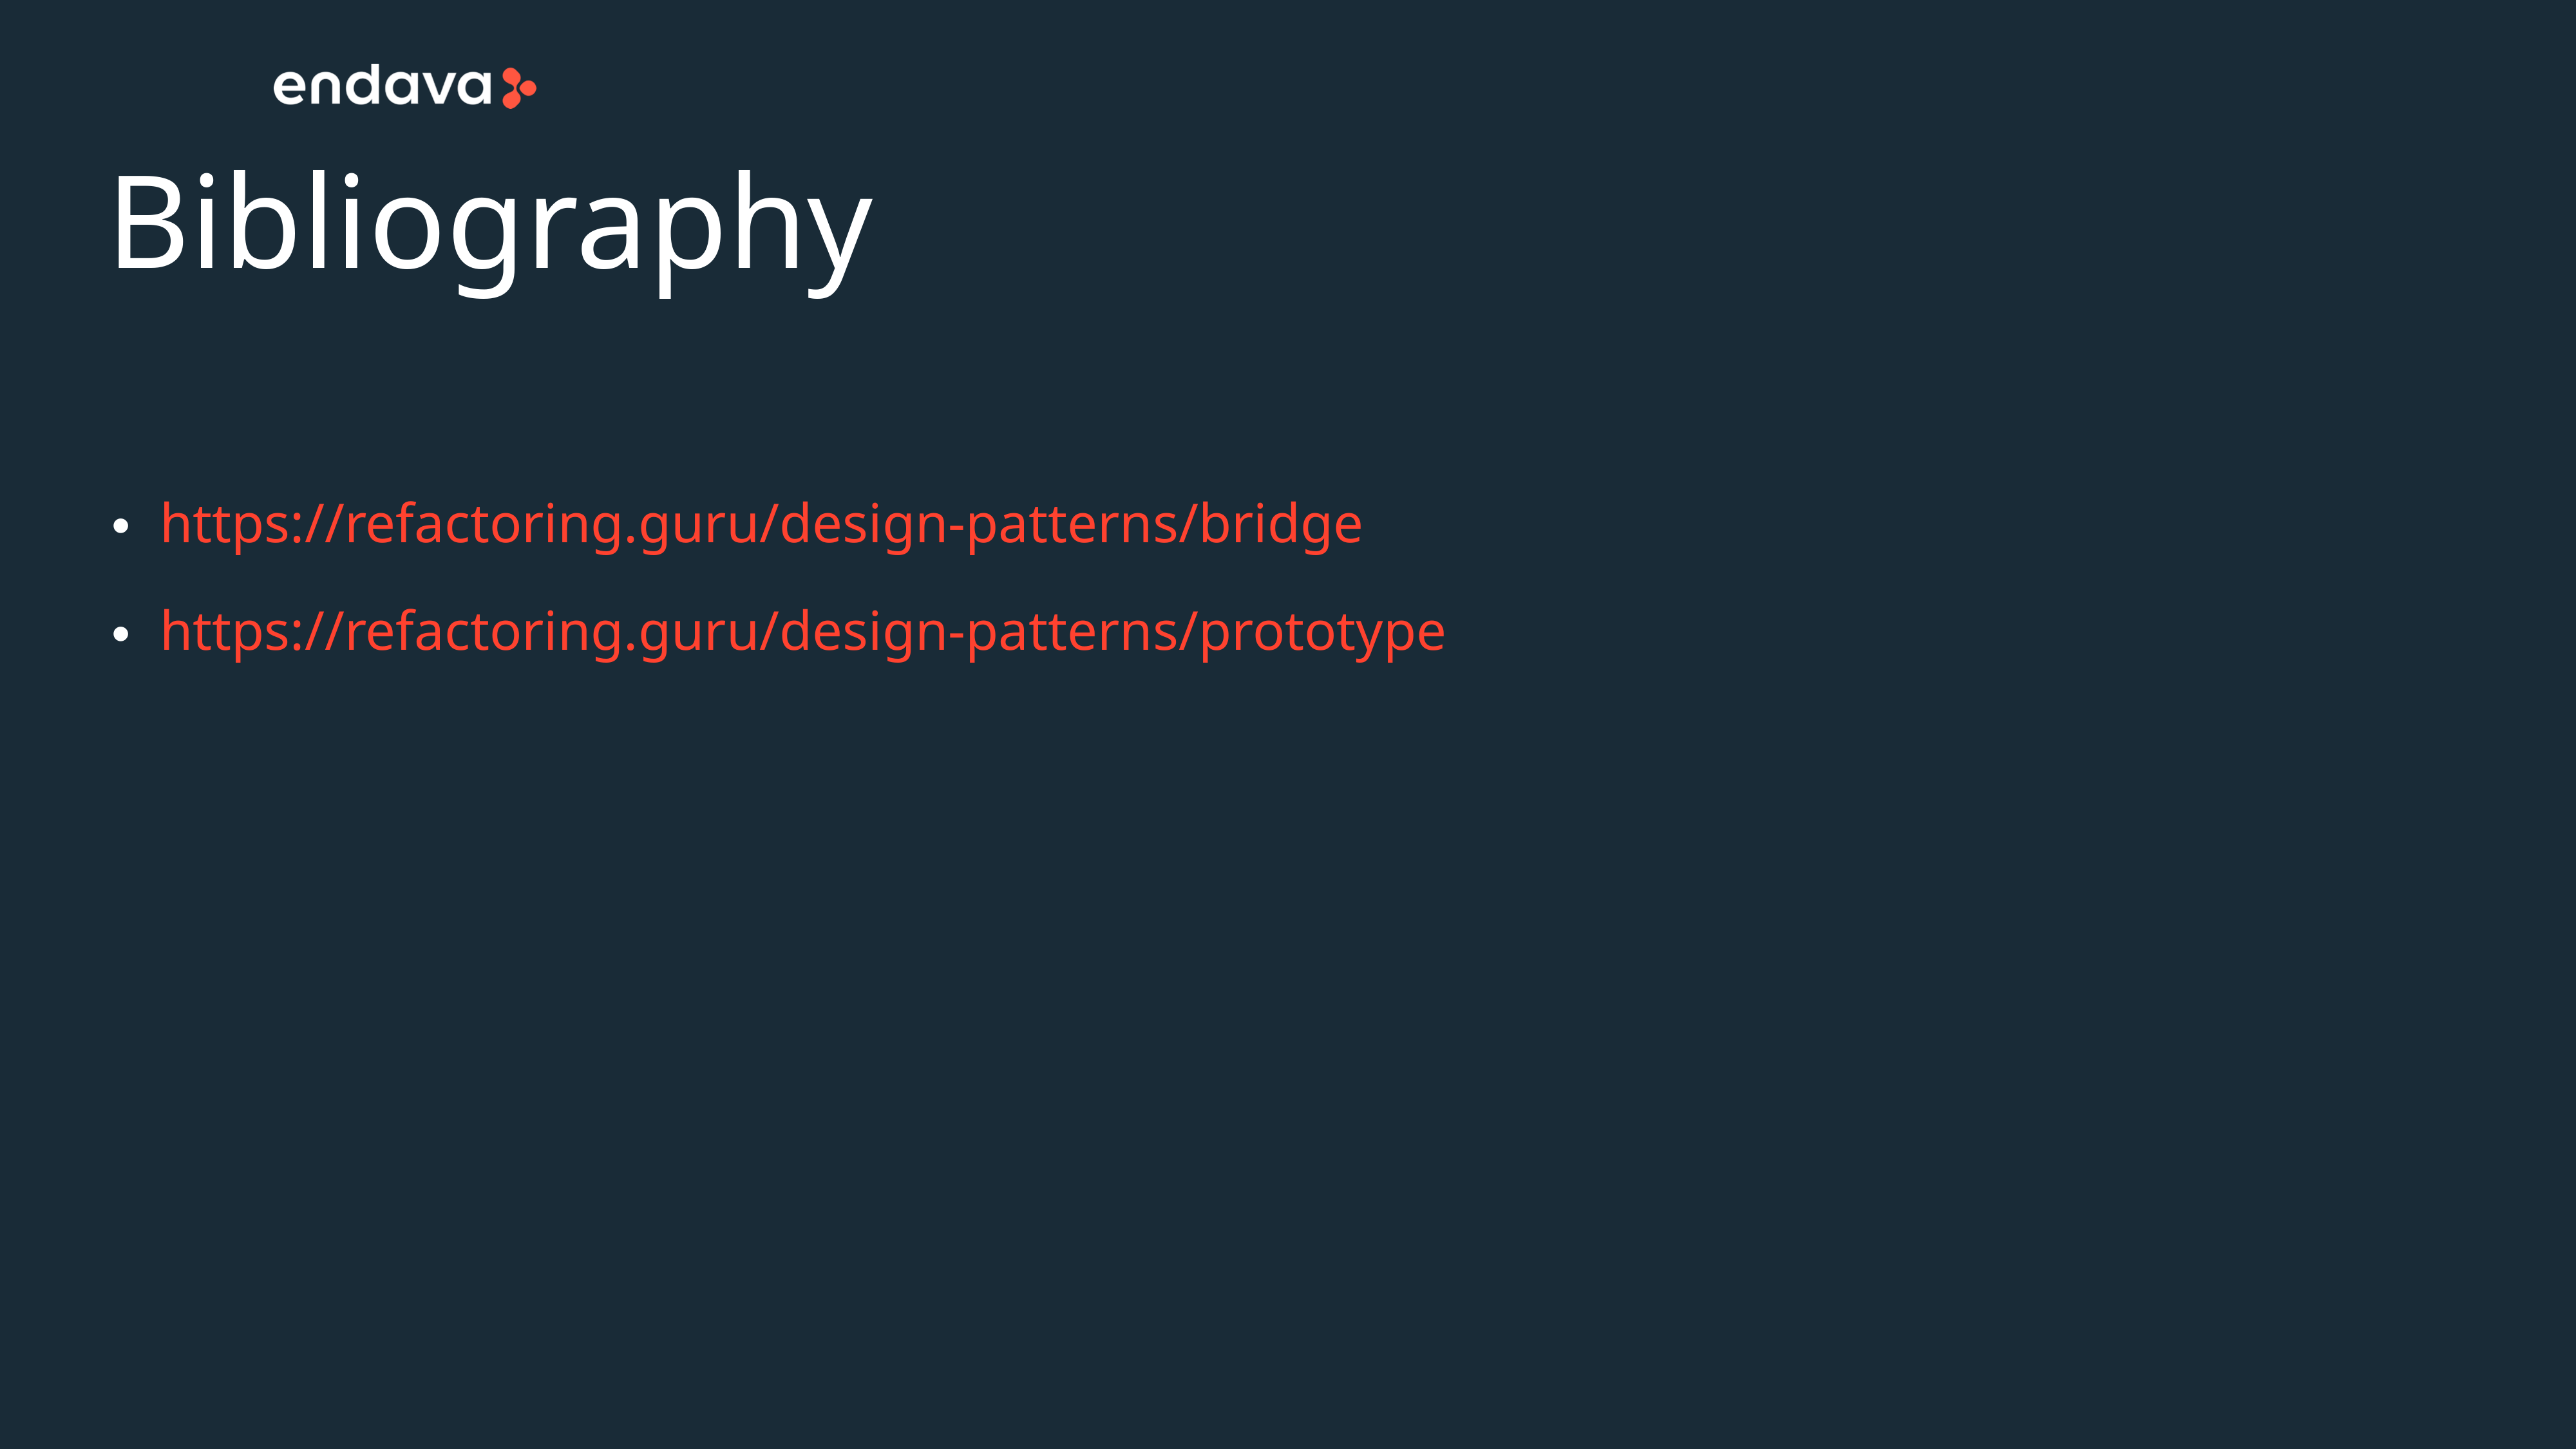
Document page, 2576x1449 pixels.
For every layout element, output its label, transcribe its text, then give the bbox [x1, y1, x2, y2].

text_box https://refactoring.guru/design-patterns/bridge https://refactoring.guru/design-patterns/prototype [106, 469, 2211, 676]
title Bibliography [106, 169, 922, 330]
picture [274, 64, 536, 109]
